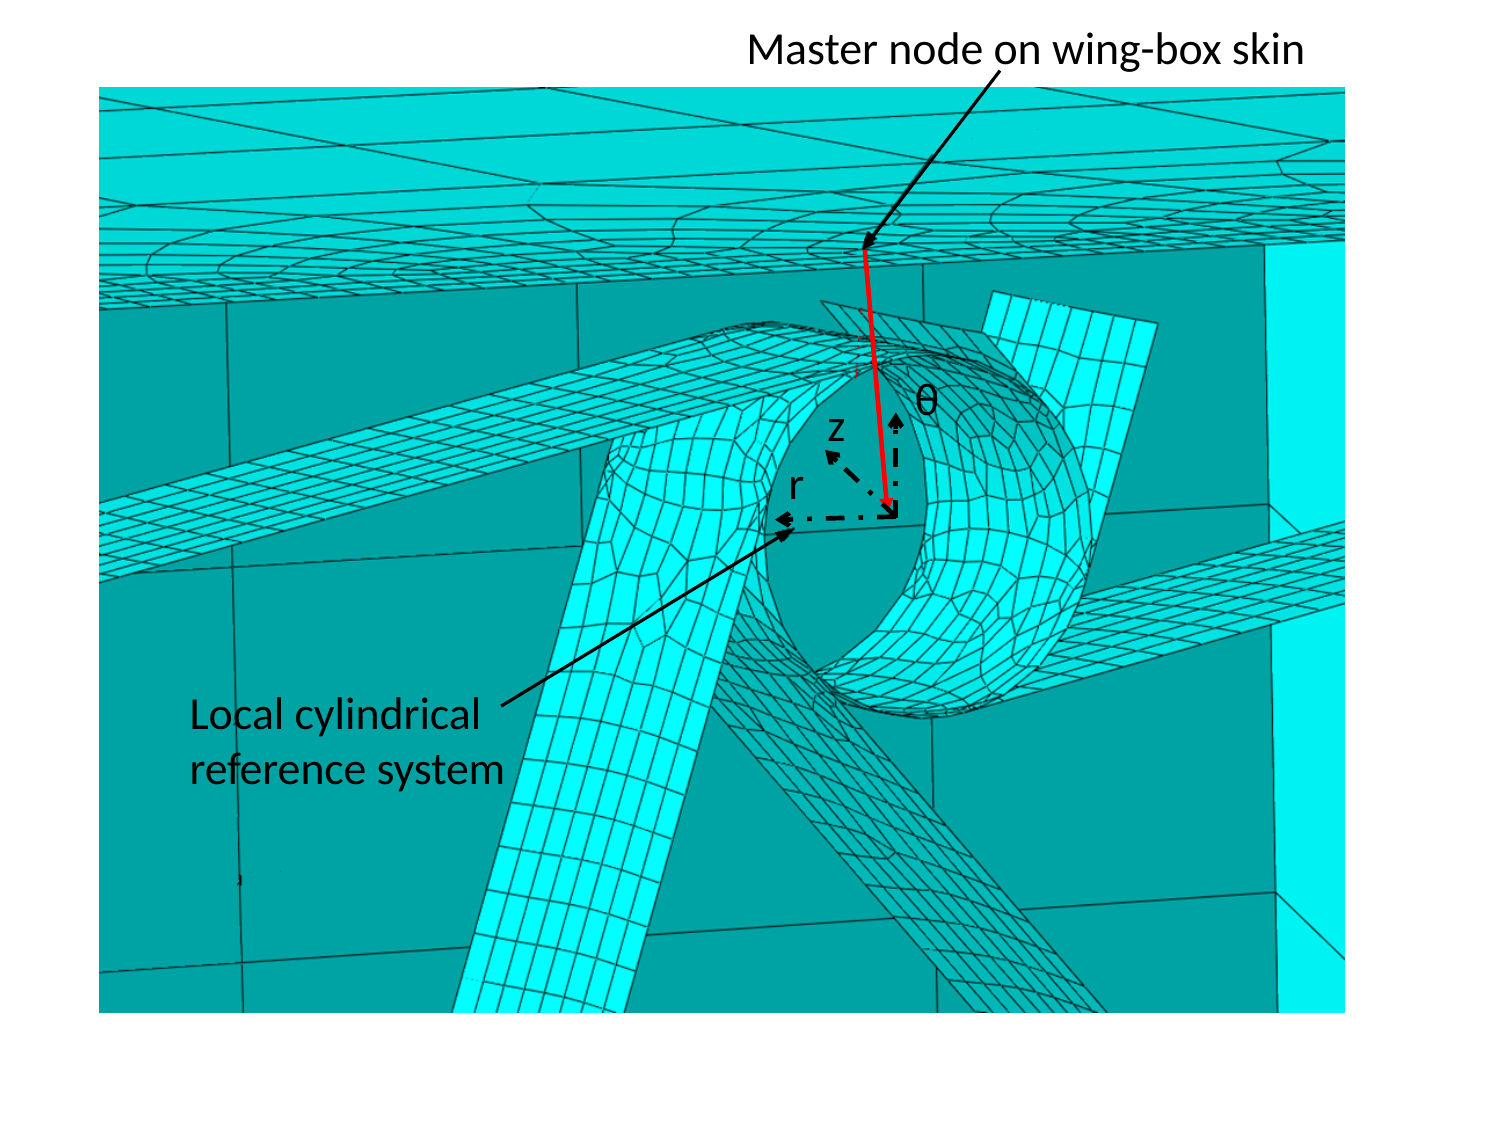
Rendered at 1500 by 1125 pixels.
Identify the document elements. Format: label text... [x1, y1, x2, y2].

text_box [824, 449, 897, 517]
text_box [500, 530, 789, 707]
picture [99, 87, 1345, 1013]
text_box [774, 516, 820, 521]
text_box Master node on wing-box skin [731, 11, 1409, 82]
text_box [864, 249, 888, 448]
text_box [862, 70, 1001, 251]
